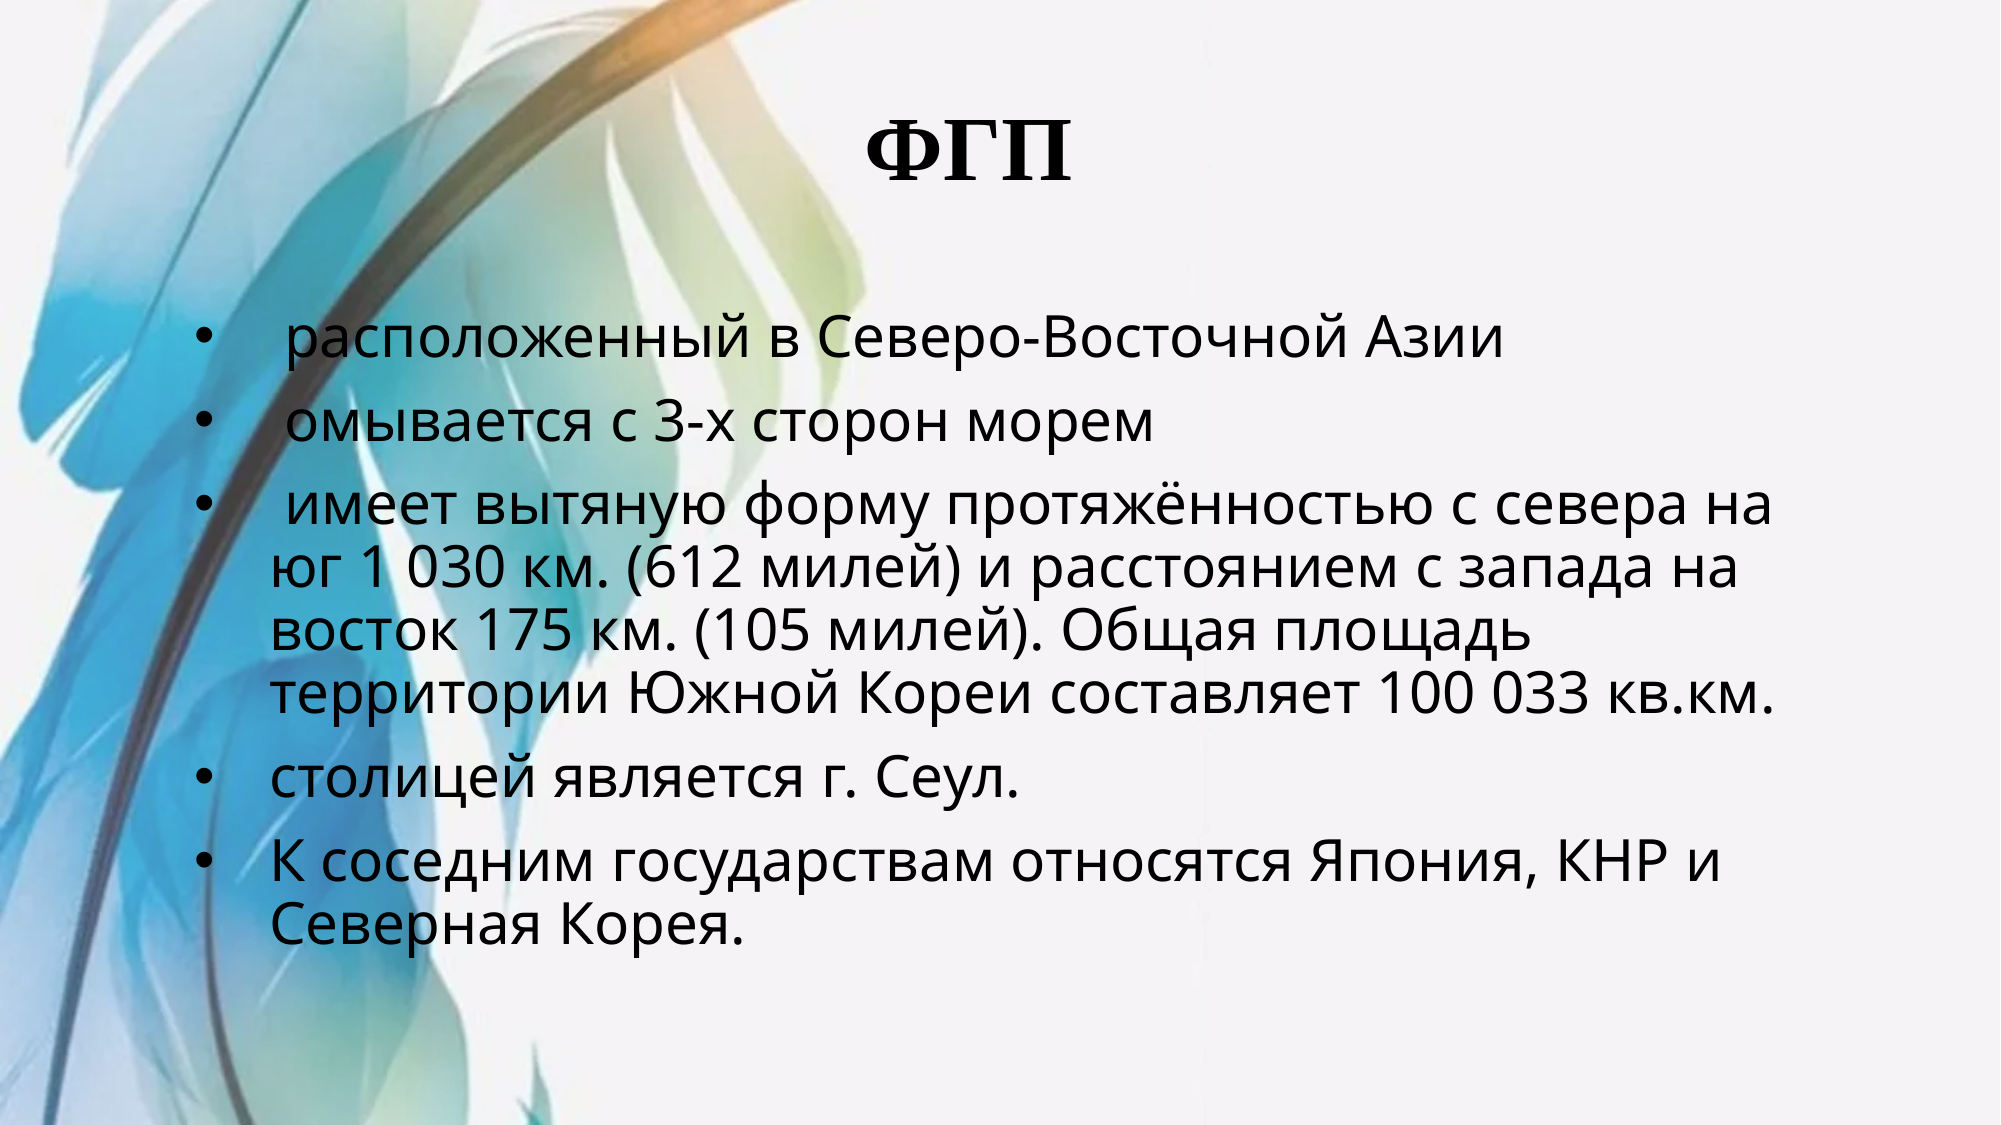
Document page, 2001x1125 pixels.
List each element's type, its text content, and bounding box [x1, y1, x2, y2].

title ФГП [106, 42, 1832, 260]
list расположенный в Северо-Восточной Азии омывается с 3-х сторон морем имеет вытяную форму протяжённостью с севера на юг 1 030 км. (612 милей) и расстоянием с запада на восток 175 км. (105 милей). Общая площадь территории Южной Кореи составляет 100 033 кв.км. столицей является г. Сеул. К соседним государствам относятся Япония, КНР и Северная Корея. [179, 299, 1851, 1014]
